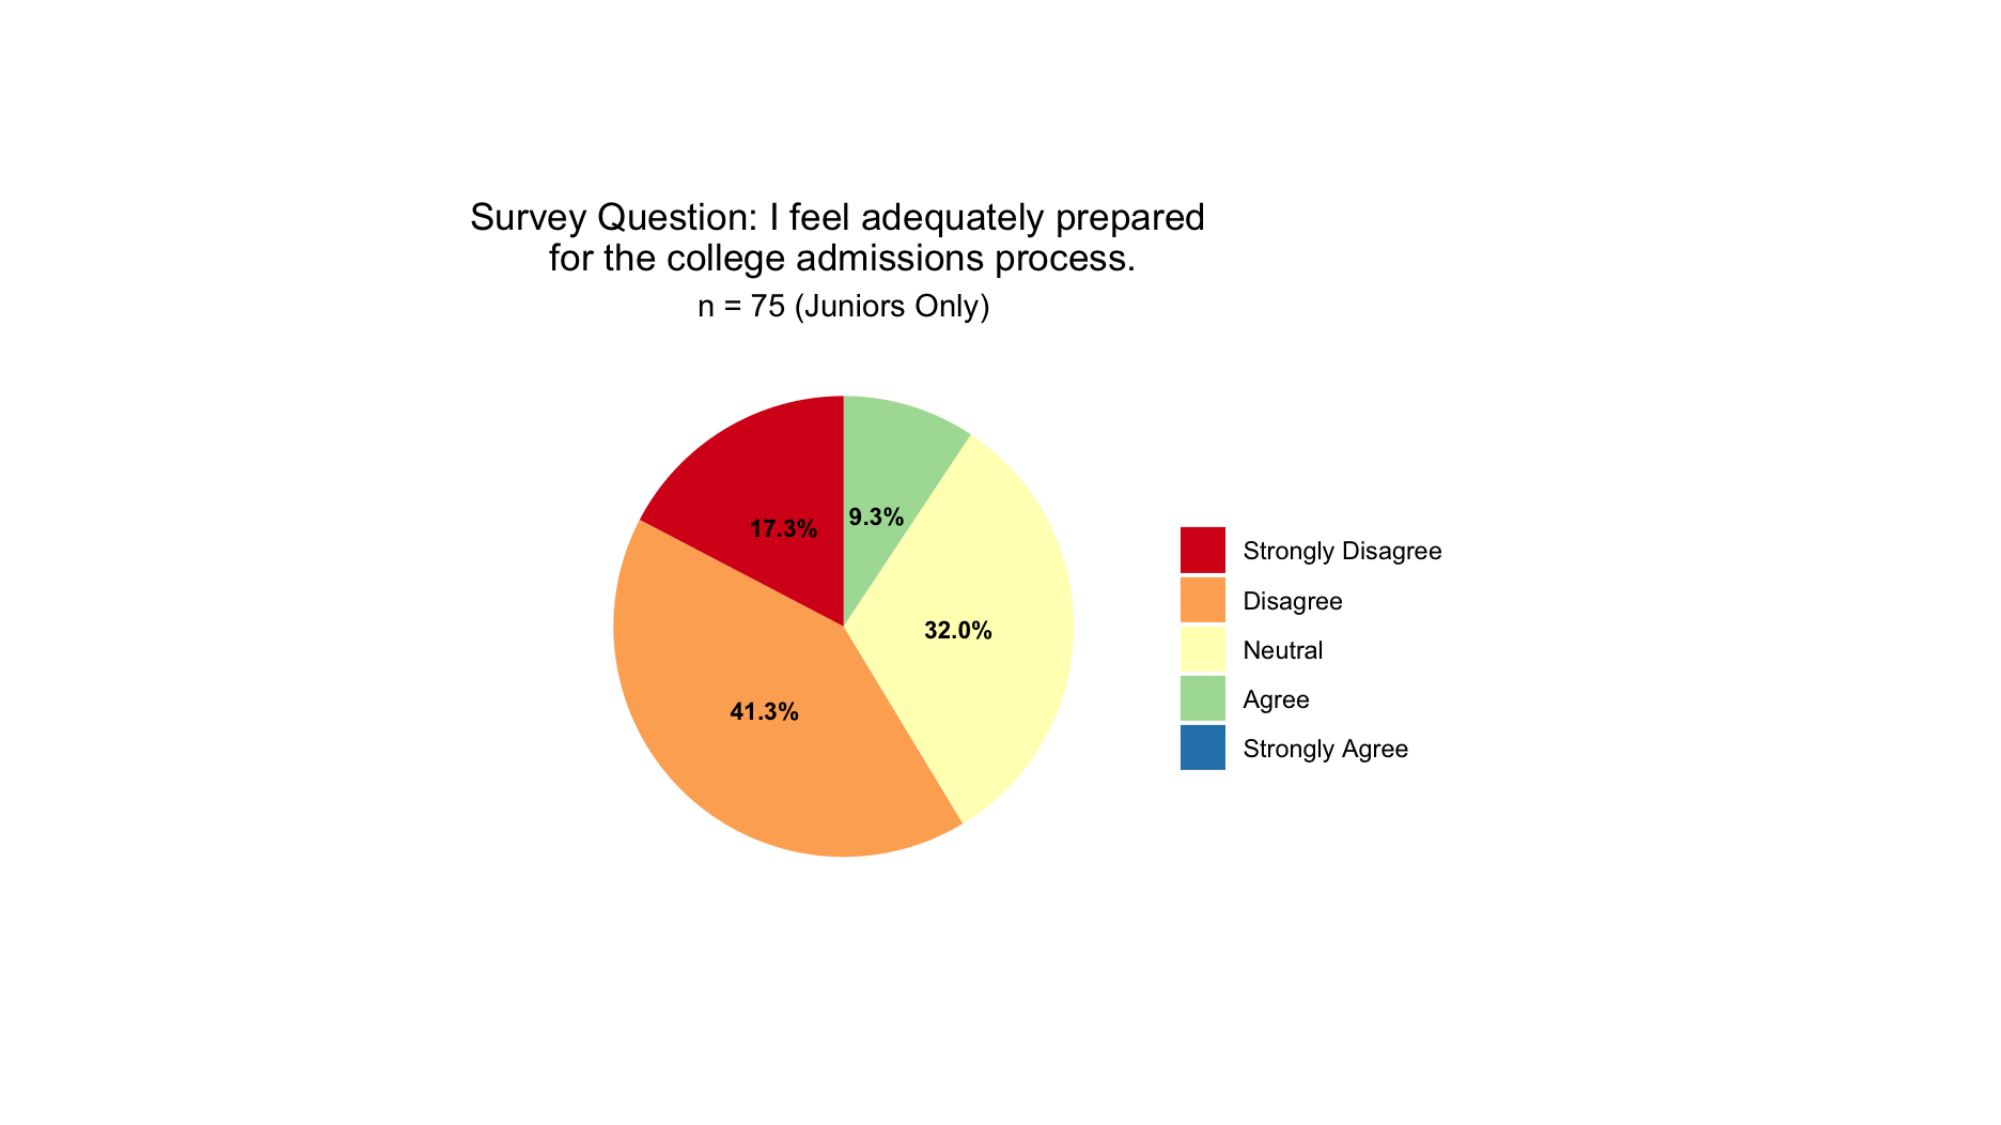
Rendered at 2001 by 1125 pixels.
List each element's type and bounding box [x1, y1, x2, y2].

picture [393, 187, 1607, 938]
